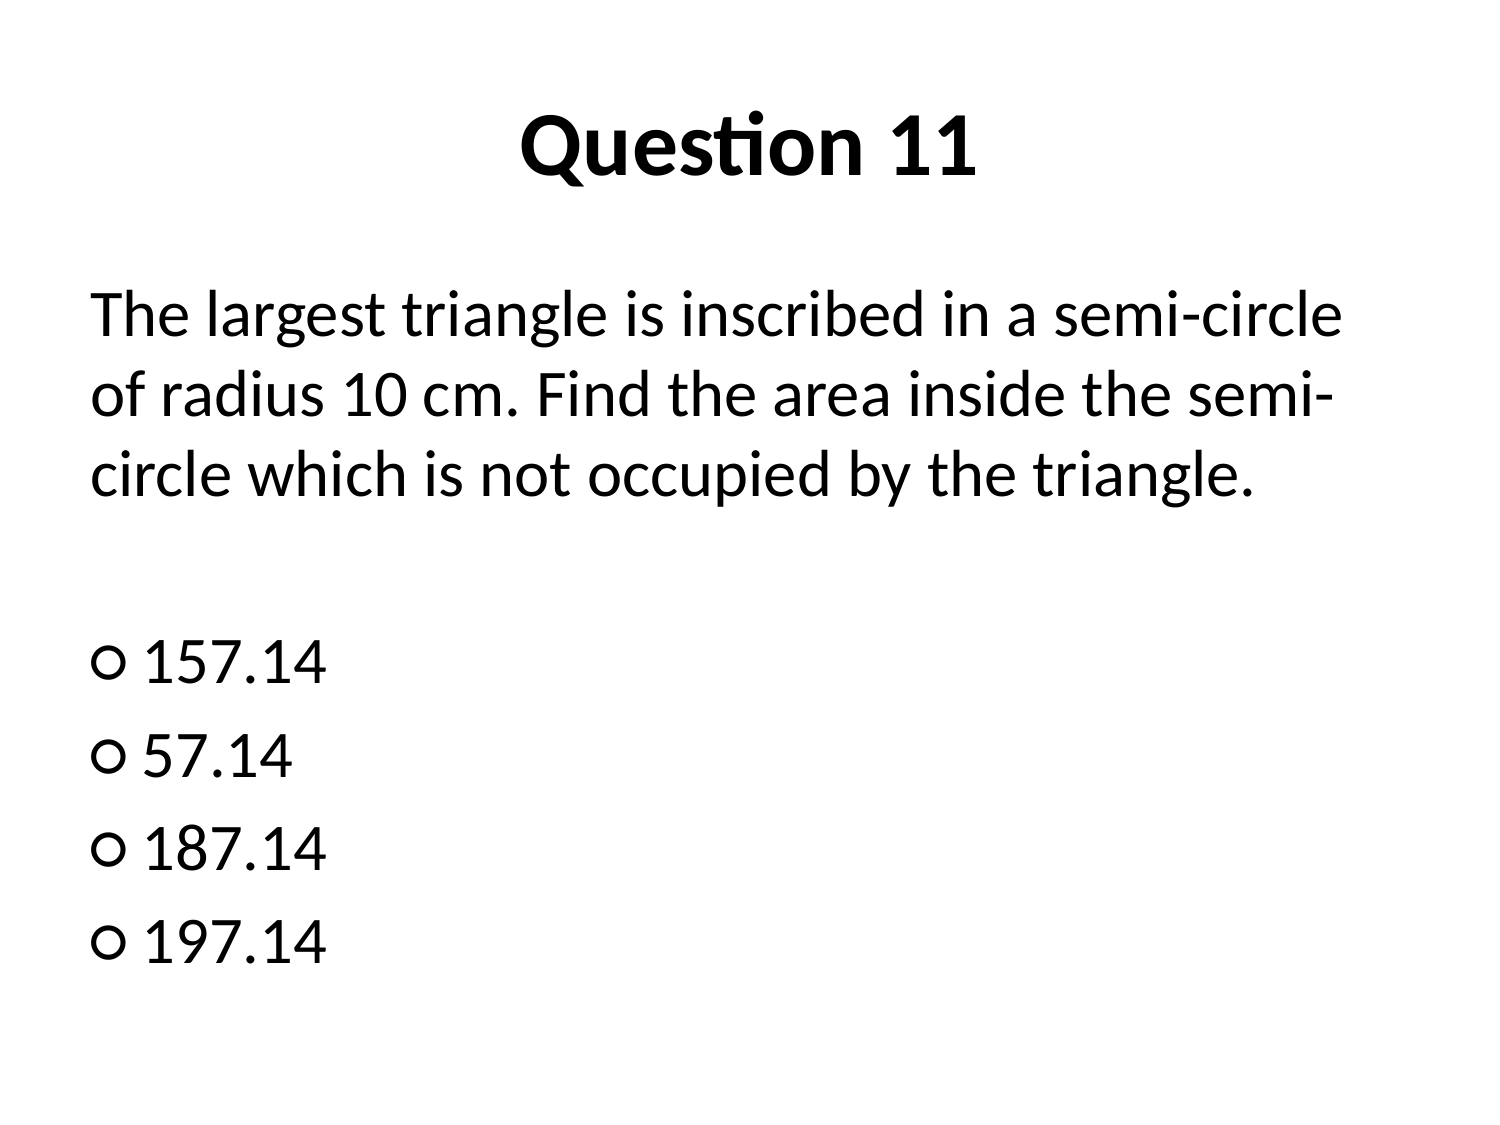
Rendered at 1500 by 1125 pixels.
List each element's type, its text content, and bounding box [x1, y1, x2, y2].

list The largest triangle is inscribed in a semi-circle of radius 10 cm. Find the area inside the semi-circle which is not occupied by the triangle. ○ 157.14 ○ 57.14 ○ 187.14 ○ 197.14 [75, 262, 1425, 1005]
title Question 11 [75, 45, 1425, 233]
